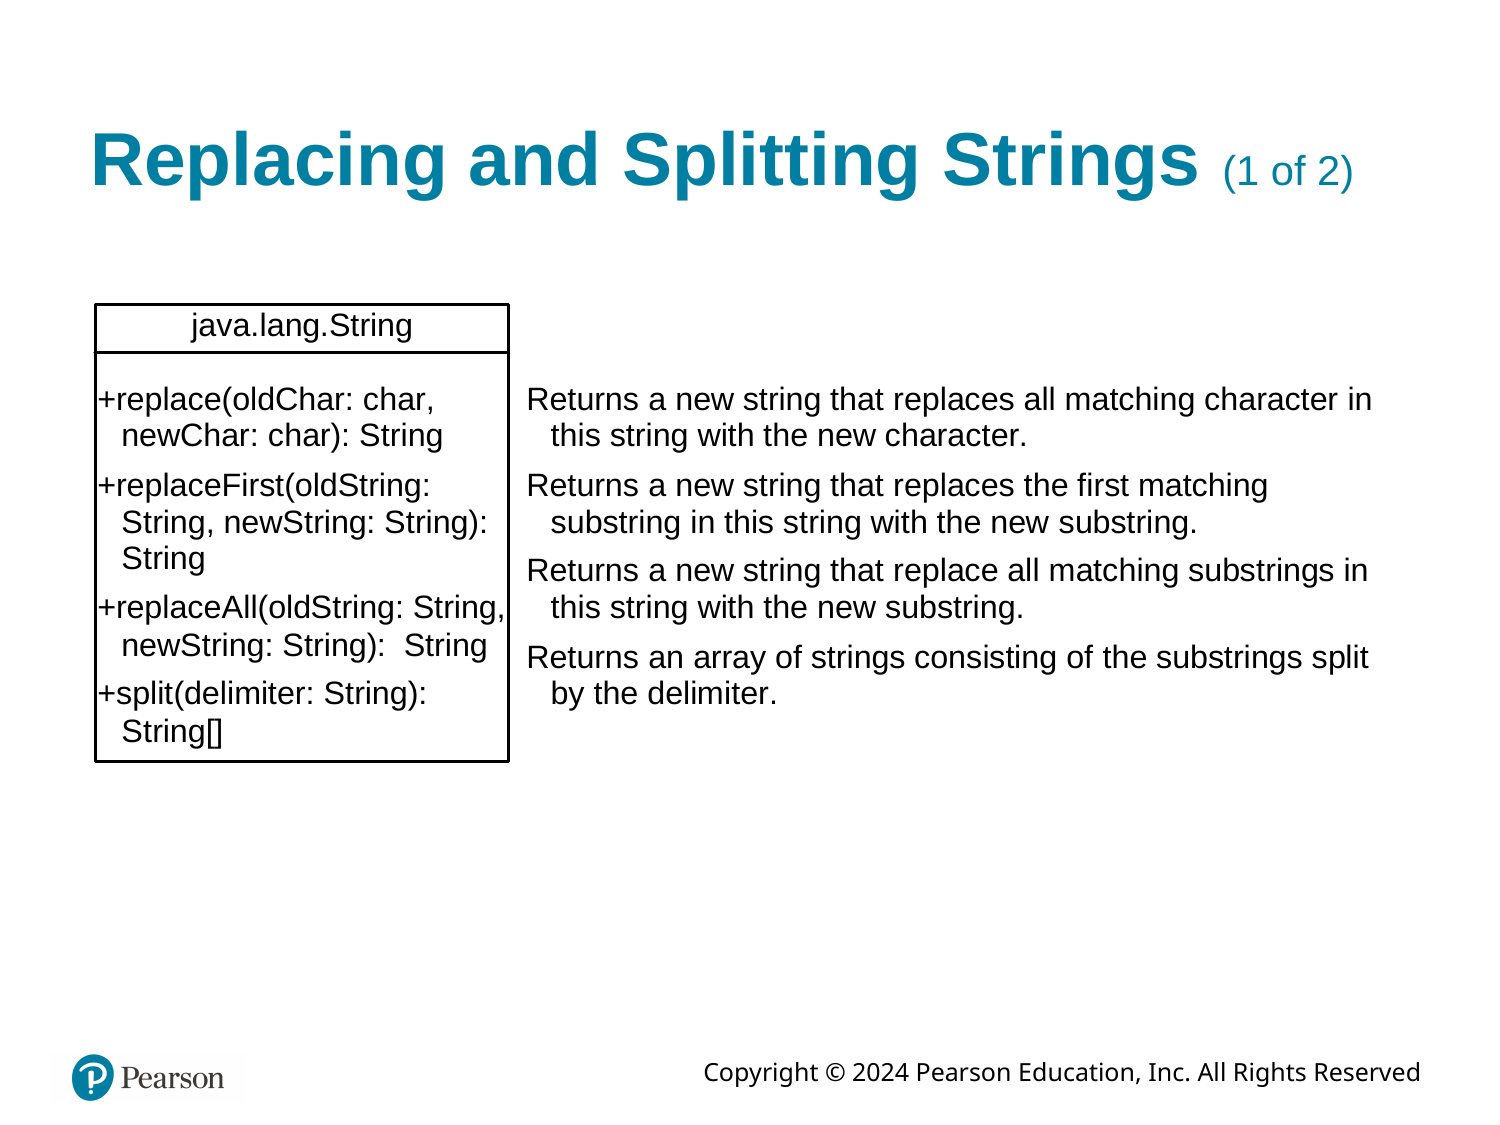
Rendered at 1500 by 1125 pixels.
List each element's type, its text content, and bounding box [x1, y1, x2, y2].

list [74, 282, 1426, 783]
picture [51, 1053, 245, 1102]
title Replacing and Splitting Strings (1 of 2) [75, 35, 1425, 216]
